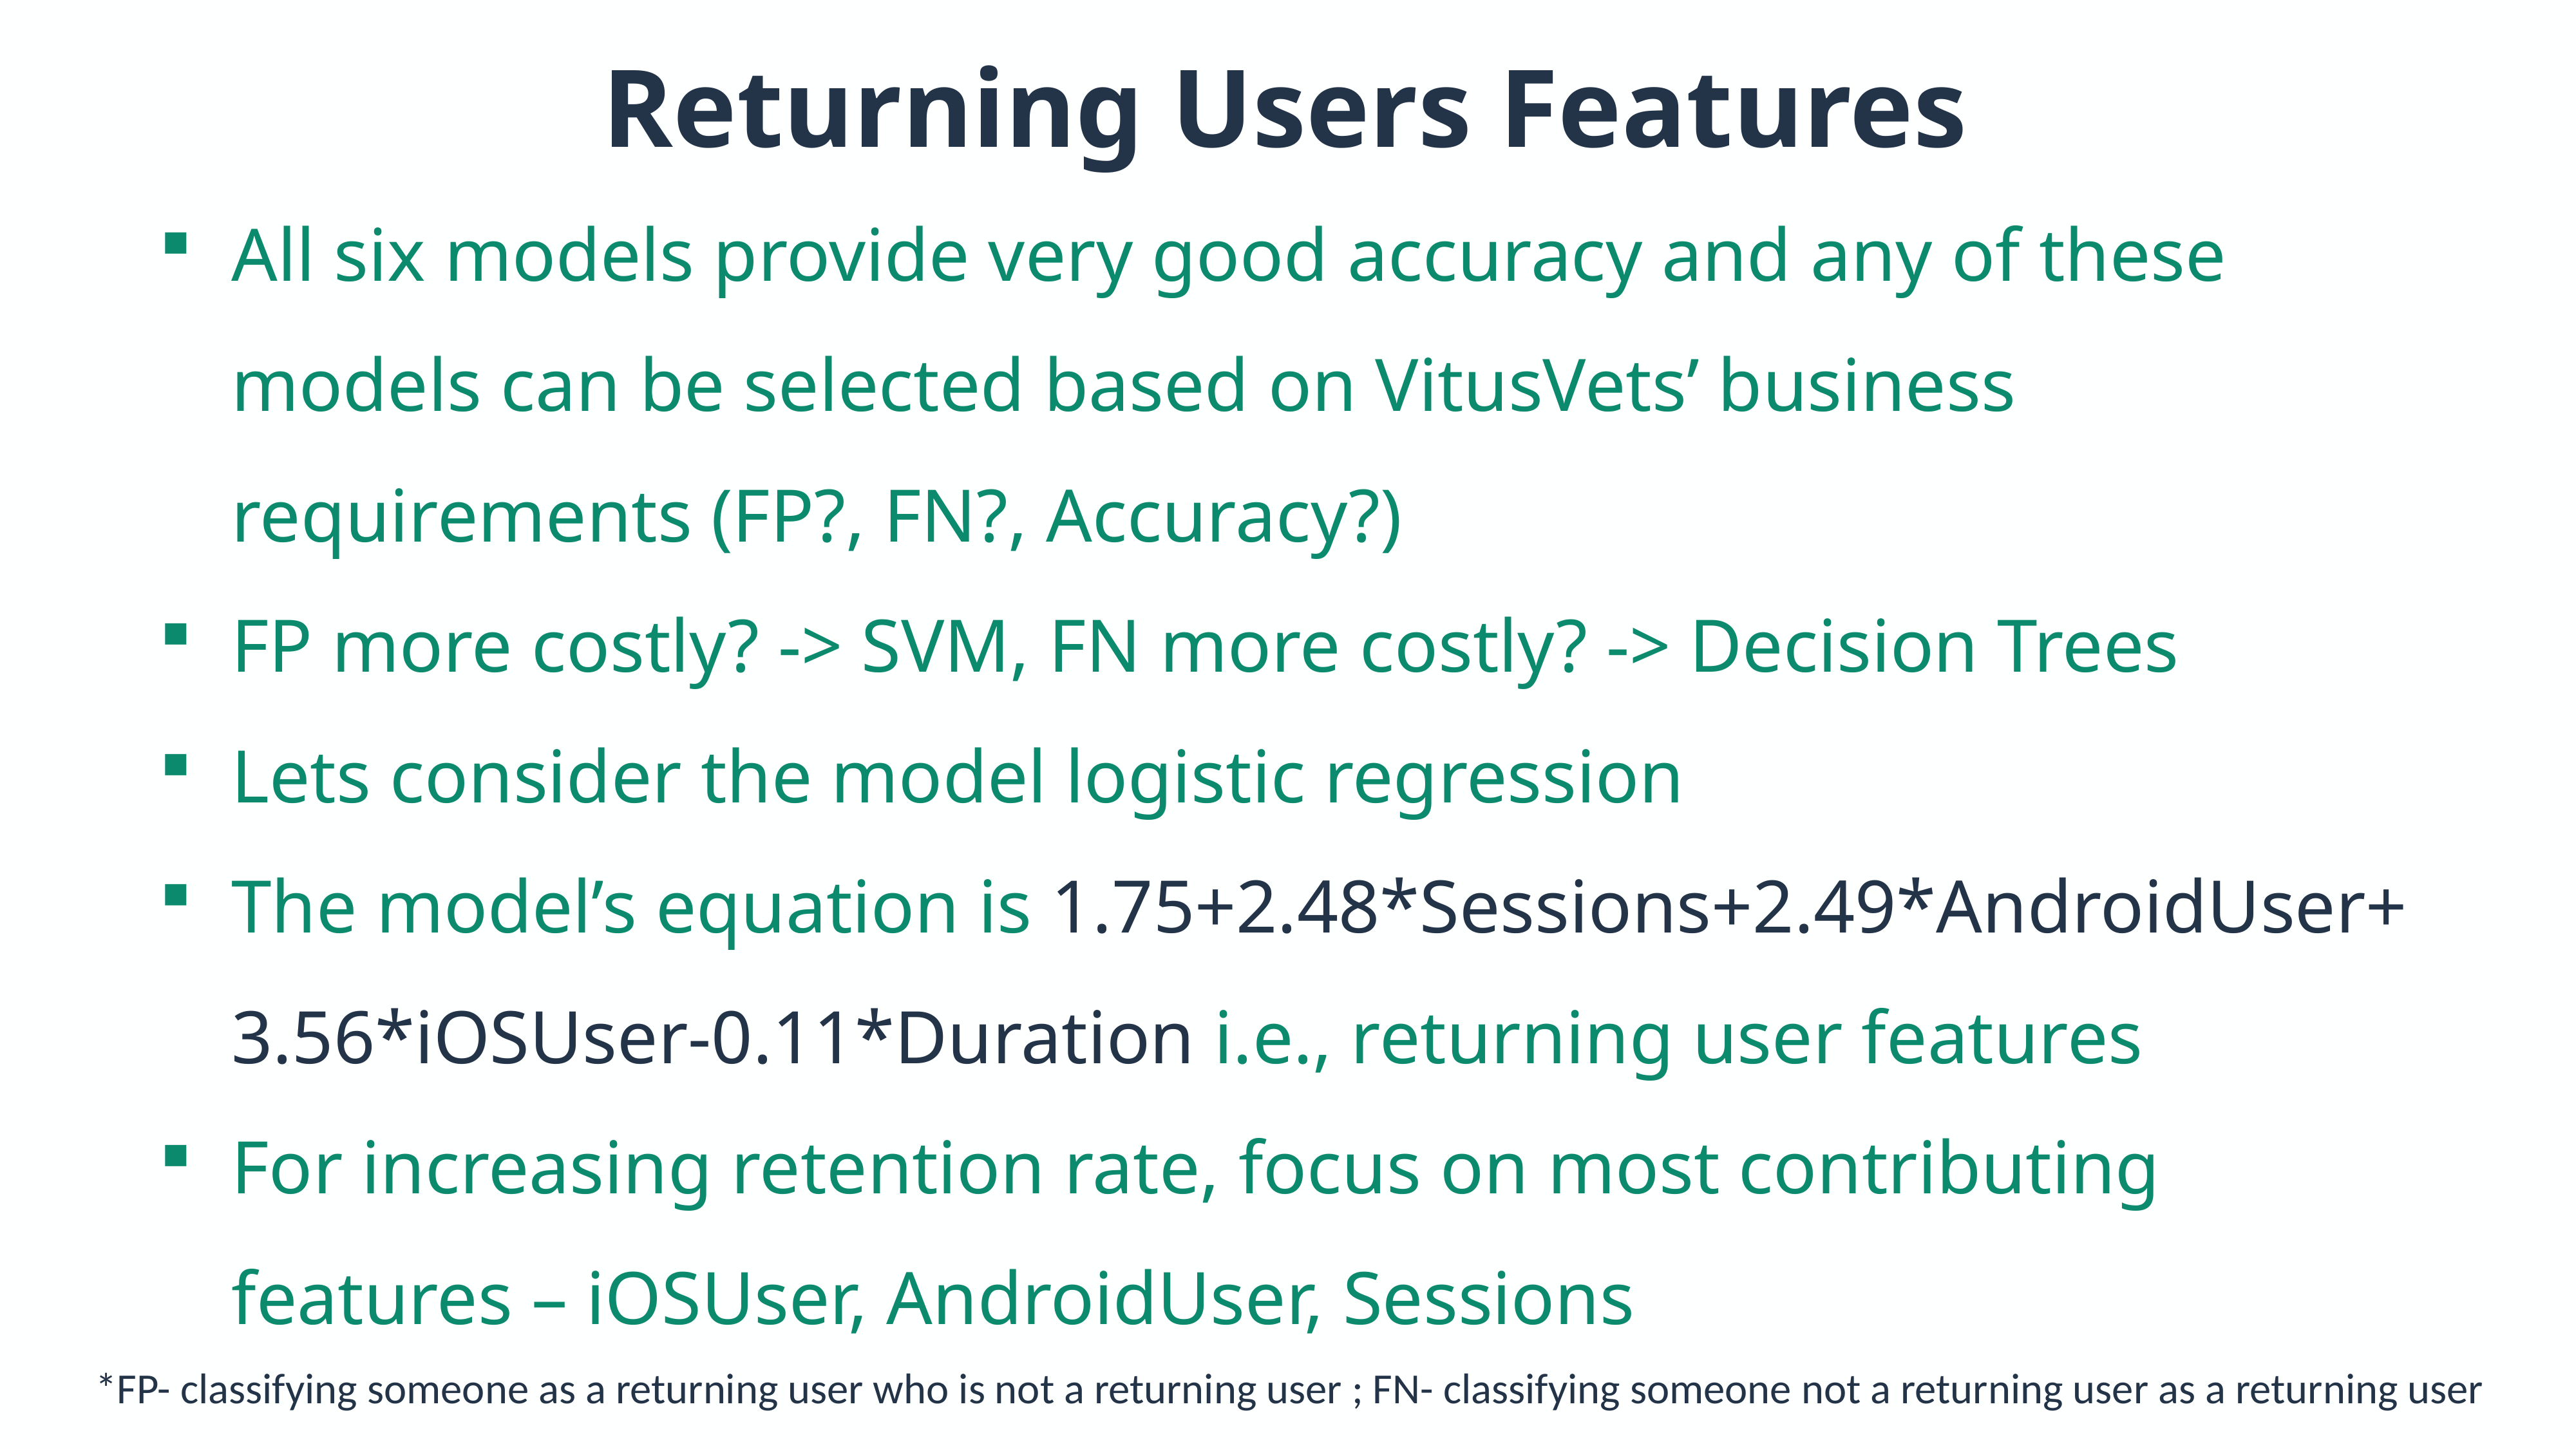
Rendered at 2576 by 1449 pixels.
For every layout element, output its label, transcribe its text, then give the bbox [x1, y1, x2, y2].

text_box Returning Users Features [159, 39, 2411, 165]
text_box *FP- classifying someone as a returning user who is not a returning user ; FN- classifying someone not a returning user as a returning user [86, 1350, 2576, 1449]
text_box All six models provide very good accuracy and any of these models can be selected based on VitusVets’ business requirements (FP?, FN?, Accuracy?) FP more costly? -> SVM, FN more costly? -> Decision Trees Lets consider the model logistic regression The model’s equation is 1.75+2.48*Sessions+2.49*AndroidUser+ 3.56*iOSUser-0.11*Duration i.e., returning user features For increasing retention rate, focus on most contributing features – iOSUser, AndroidUser, Sessions [159, 165, 2411, 1340]
